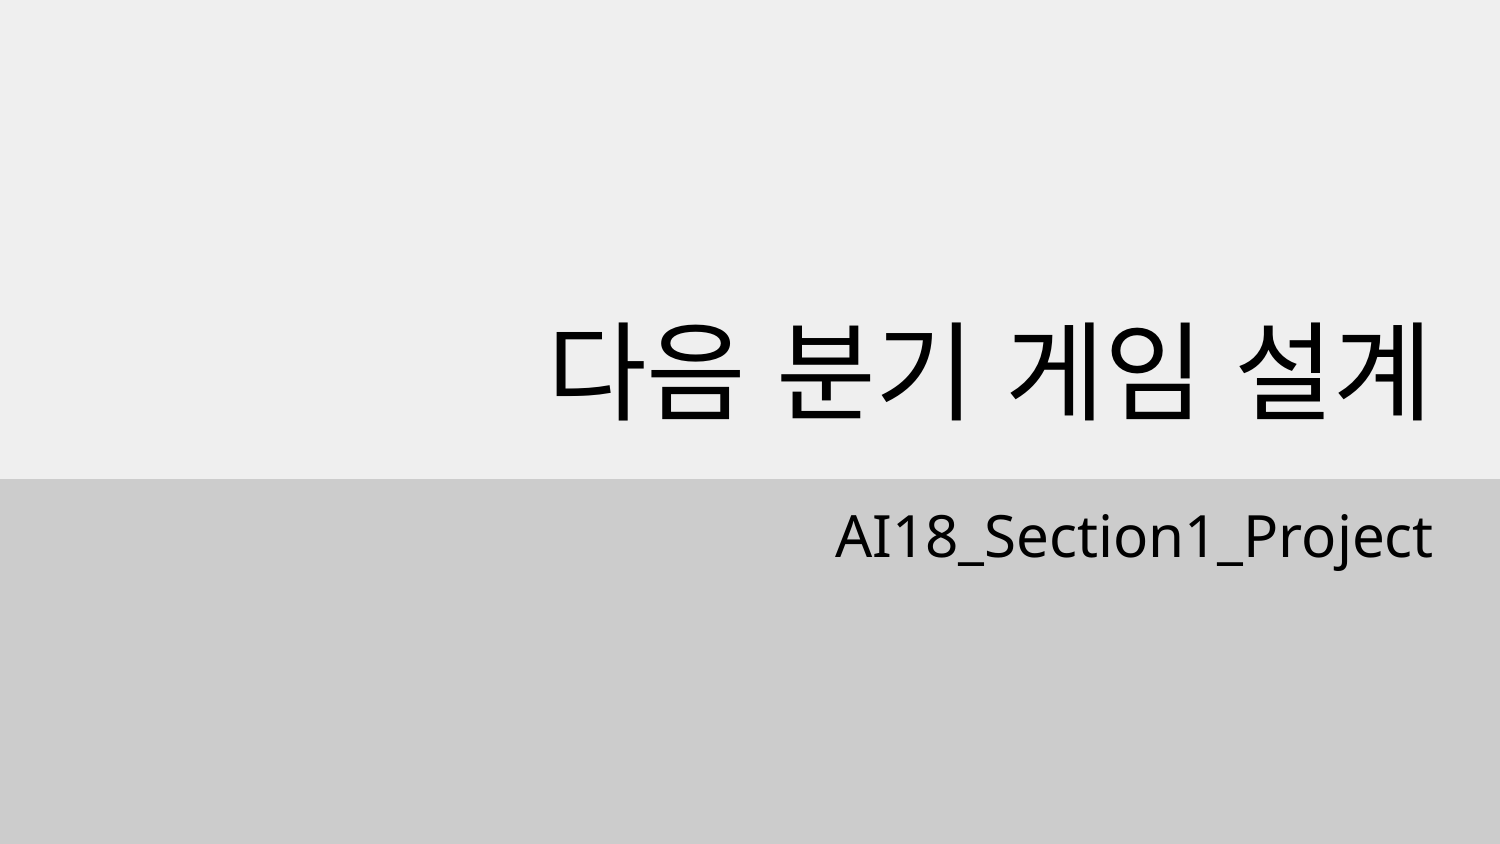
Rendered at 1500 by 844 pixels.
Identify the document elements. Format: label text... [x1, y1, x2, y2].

title 다음 분기 게임 설계 [51, 122, 1449, 459]
subtitle AI18_Section1_Project [51, 480, 1449, 611]
text_box [0, 480, 1500, 844]
